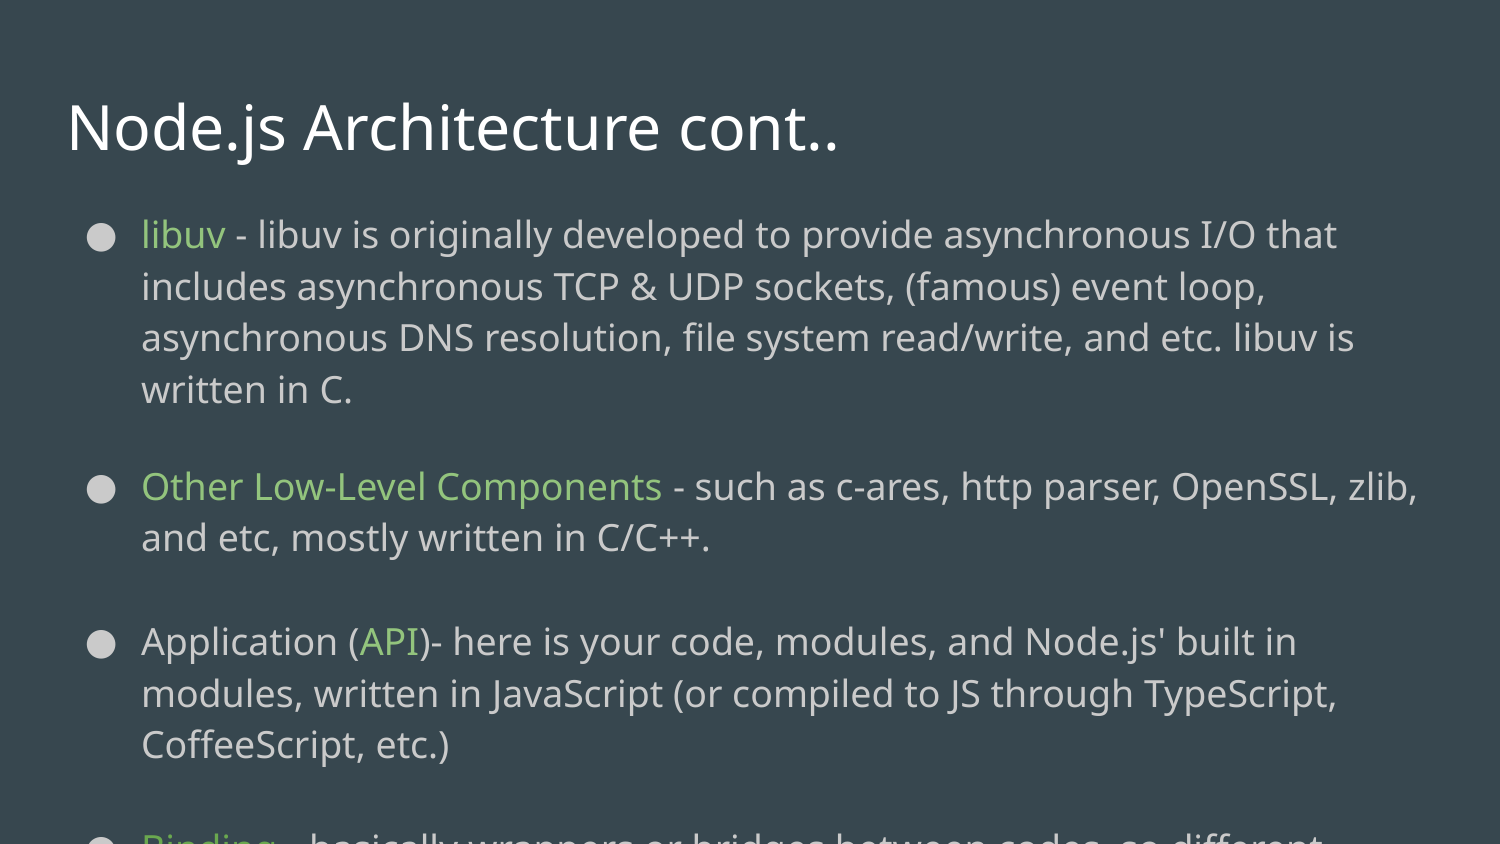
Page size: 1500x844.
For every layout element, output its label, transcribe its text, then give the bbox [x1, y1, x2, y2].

title Node.js Architecture cont.. [51, 72, 1449, 167]
list libuv - libuv is originally developed to provide asynchronous I/O that includes asynchronous TCP & UDP sockets, (famous) event loop, asynchronous DNS resolution, file system read/write, and etc. libuv is written in C. Other Low-Level Components - such as c-ares, http parser, OpenSSL, zlib, and etc, mostly written in C/C++. Application (API)- here is your code, modules, and Node.js' built in modules, written in JavaScript (or compiled to JS through TypeScript, CoffeeScript, etc.) Binding - basically wrappers or bridges between codes, so different languages can communicate. [51, 189, 1449, 750]
